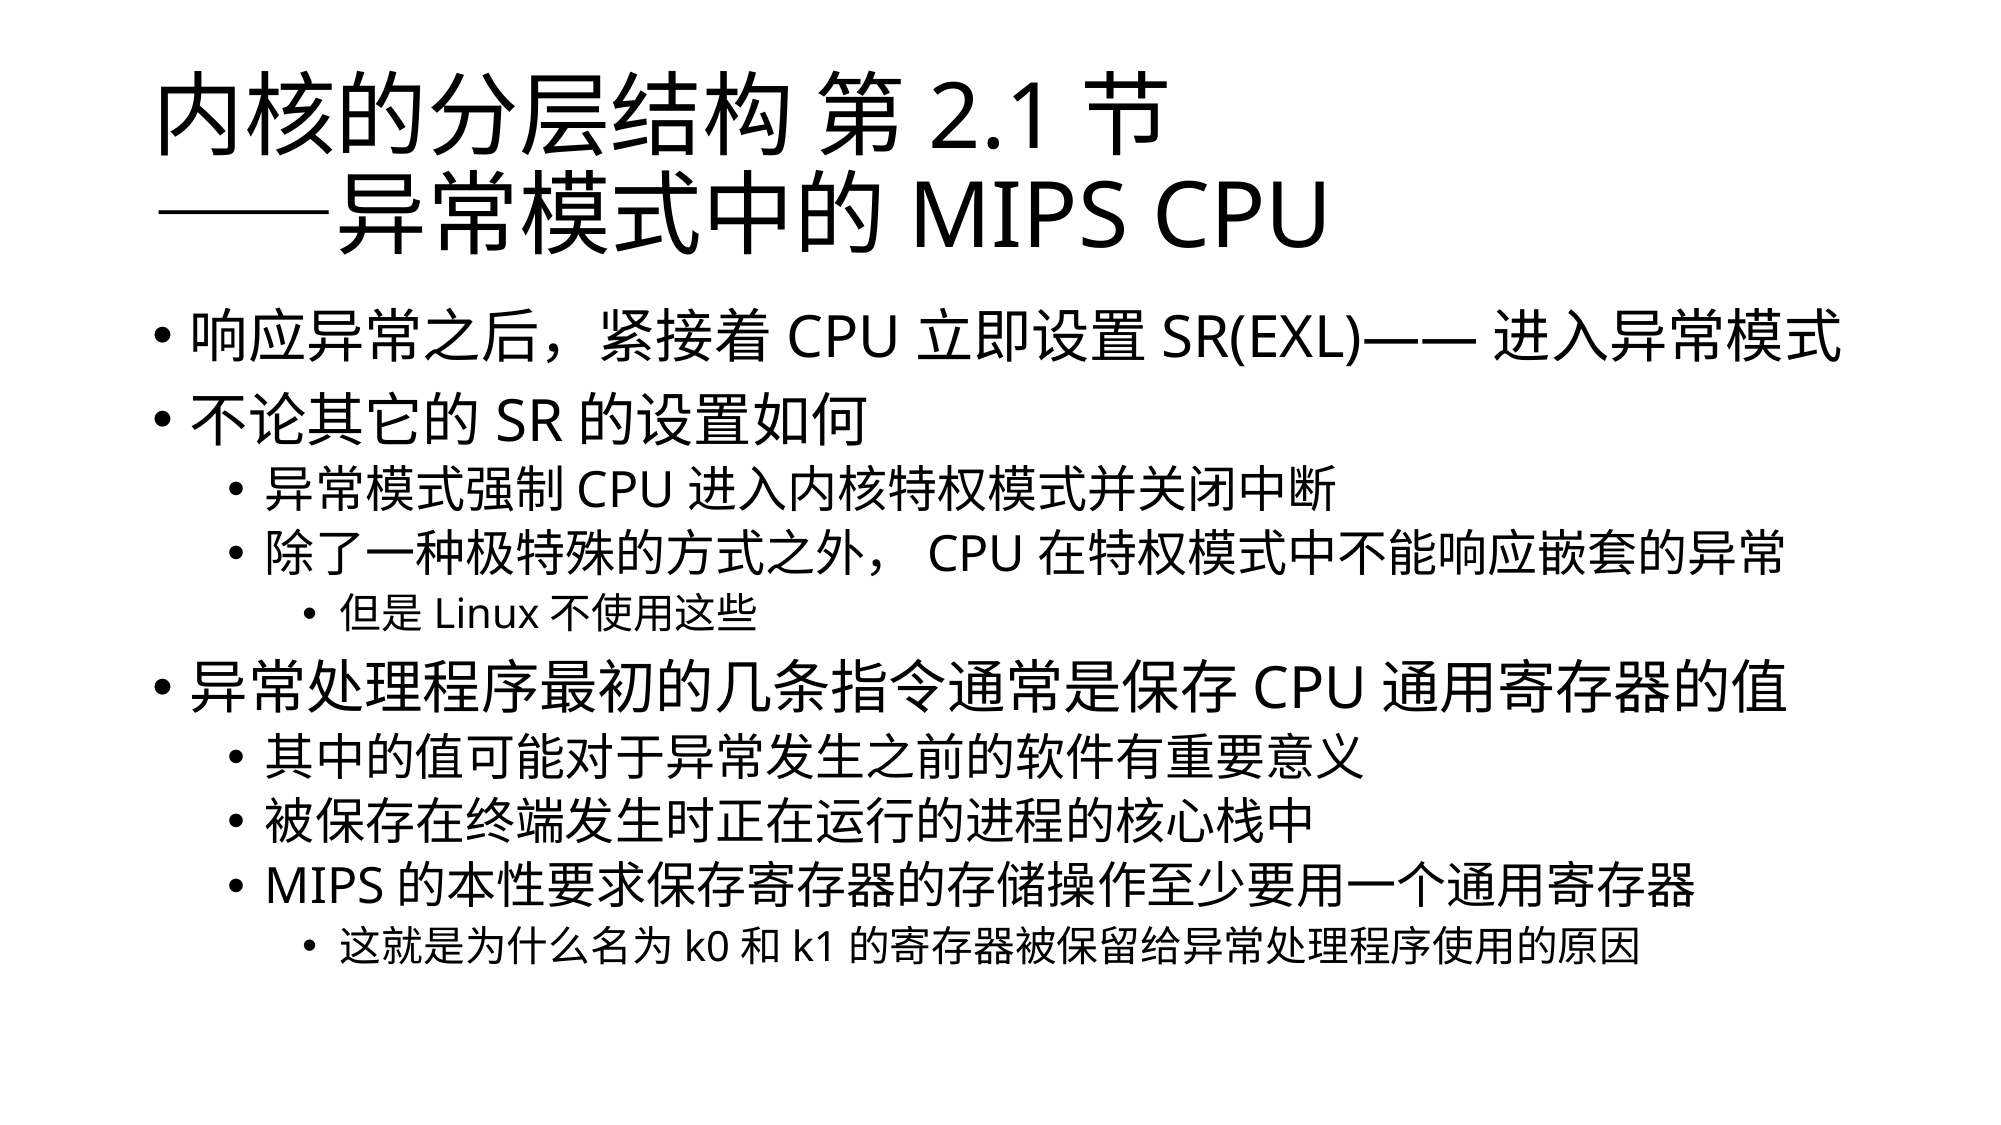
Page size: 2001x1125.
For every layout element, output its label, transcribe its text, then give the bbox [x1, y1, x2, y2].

title 内核的分层结构 第2.1节 ——异常模式中的MIPS CPU [137, 59, 1863, 278]
list 响应异常之后，紧接着CPU立即设置SR(EXL)——进入异常模式 不论其它的SR的设置如何 异常模式强制CPU进入内核特权模式并关闭中断 除了一种极特殊的方式之外，CPU在特权模式中不能响应嵌套的异常 但是Linux不使用这些 异常处理程序最初的几条指令通常是保存CPU通用寄存器的值 其中的值可能对于异常发生之前的软件有重要意义 被保存在终端发生时正在运行的进程的核心栈中 MIPS的本性要求保存寄存器的存储操作至少要用一个通用寄存器 这就是为什么名为k0和k1的寄存器被保留给异常处理程序使用的原因 [137, 299, 1863, 1014]
